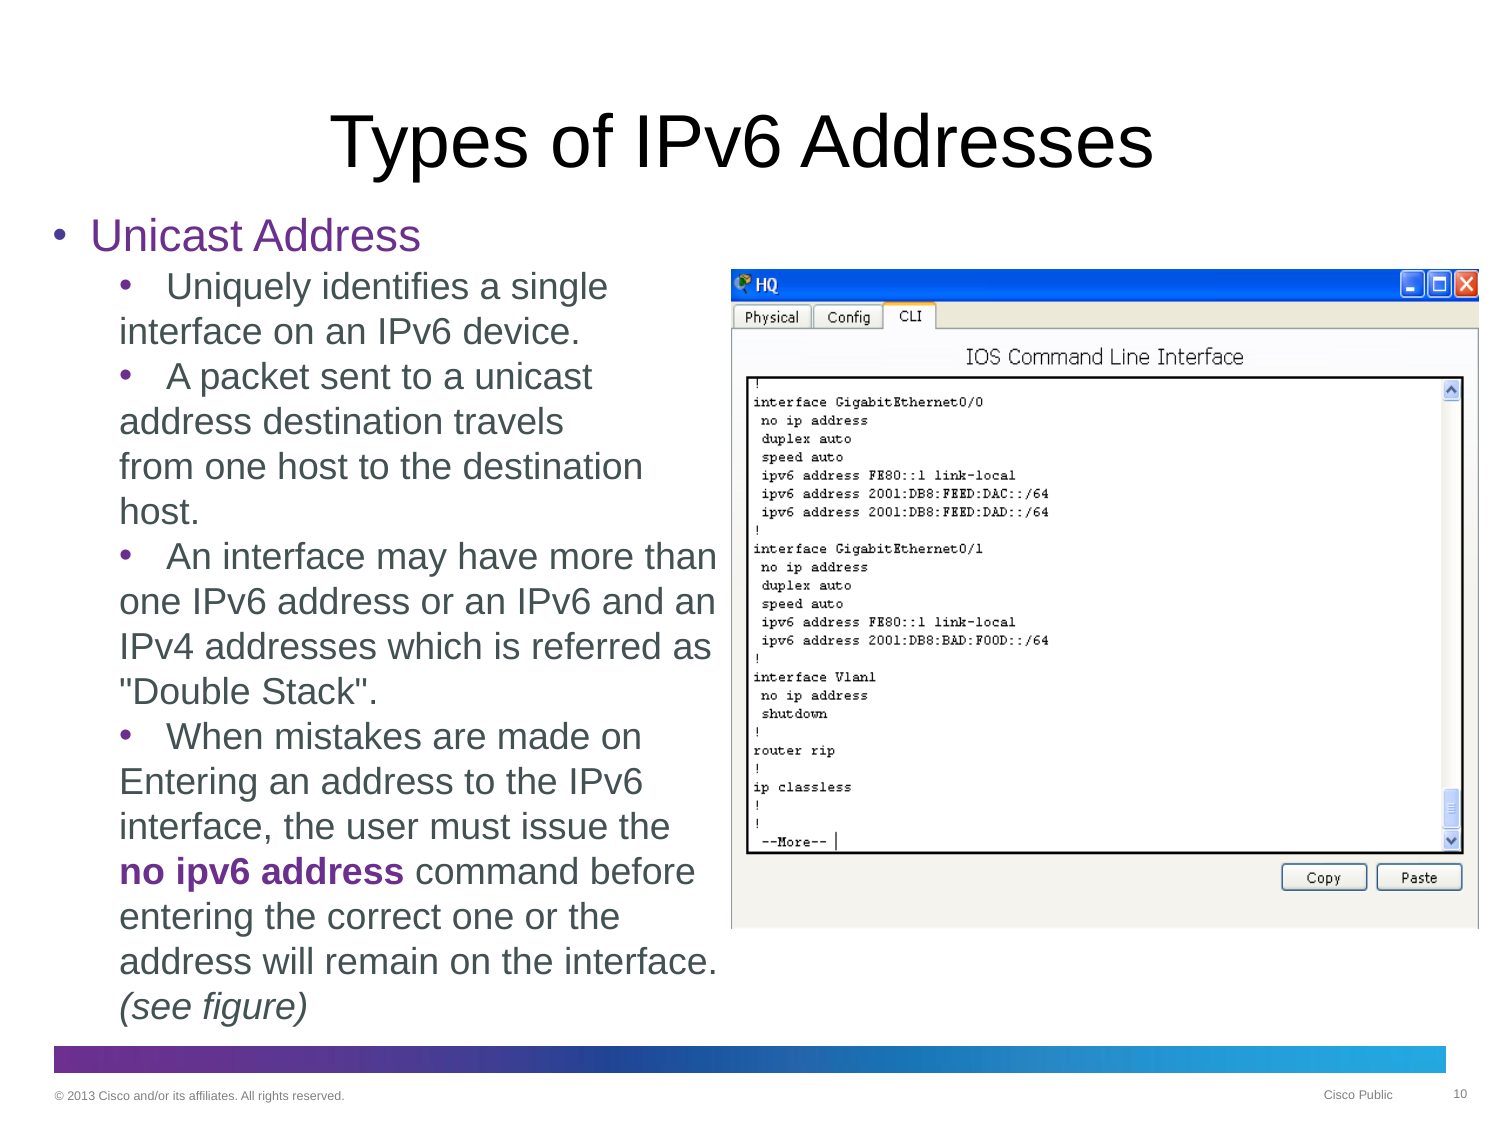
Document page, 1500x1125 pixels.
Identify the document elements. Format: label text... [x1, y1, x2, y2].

list Unicast Address Uniquely identifies a single interface on an IPv6 device. A packet sent to a unicast address destination travels from one host to the destination host. An interface may have more than one IPv6 address or an IPv6 and an IPv4 addresses which is referred as "Double Stack". When mistakes are made on Entering an address to the IPv6 interface, the user must issue the no ipv6 address command before entering the correct one or the address will remain on the interface. (see figure) [37, 202, 1445, 1035]
title Types of IPv6 Addresses [37, 70, 1447, 190]
picture [54, 1046, 1446, 1073]
picture [731, 269, 1479, 930]
